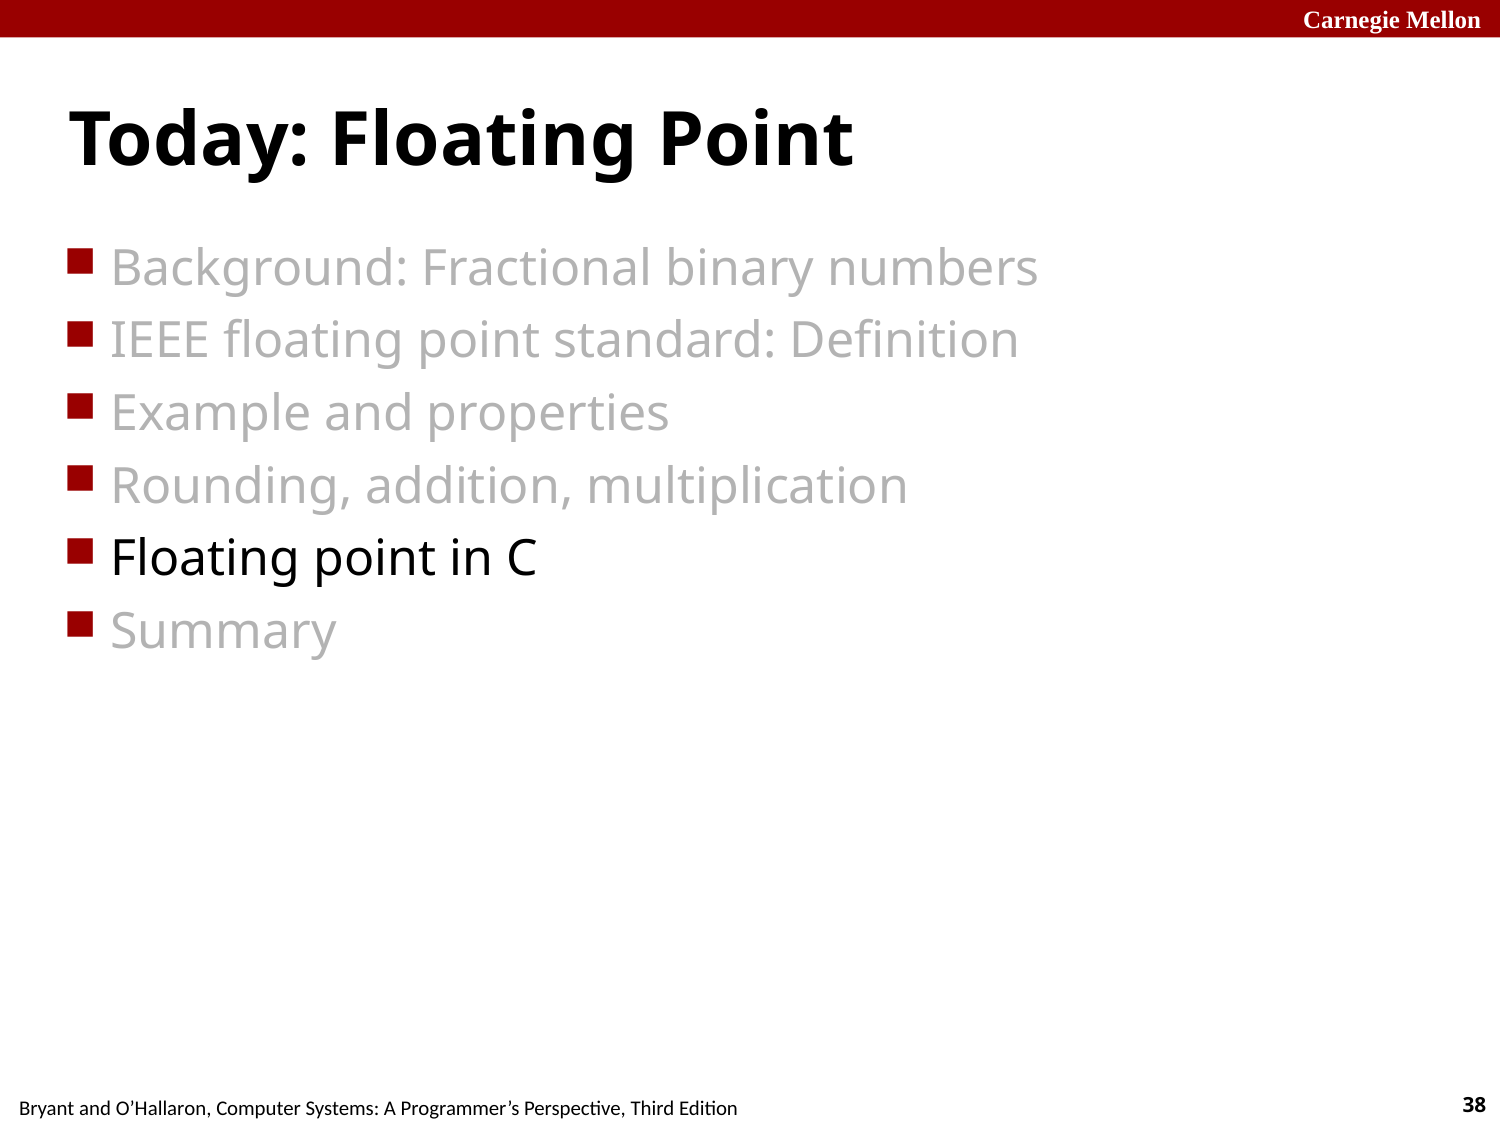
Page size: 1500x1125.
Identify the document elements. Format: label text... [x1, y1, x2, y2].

list Background: Fractional binary numbers IEEE floating point standard: Definition Example and properties Rounding, addition, multiplication Floating point in C Summary [62, 228, 1438, 1122]
title Today: Floating Point [62, 41, 1438, 228]
